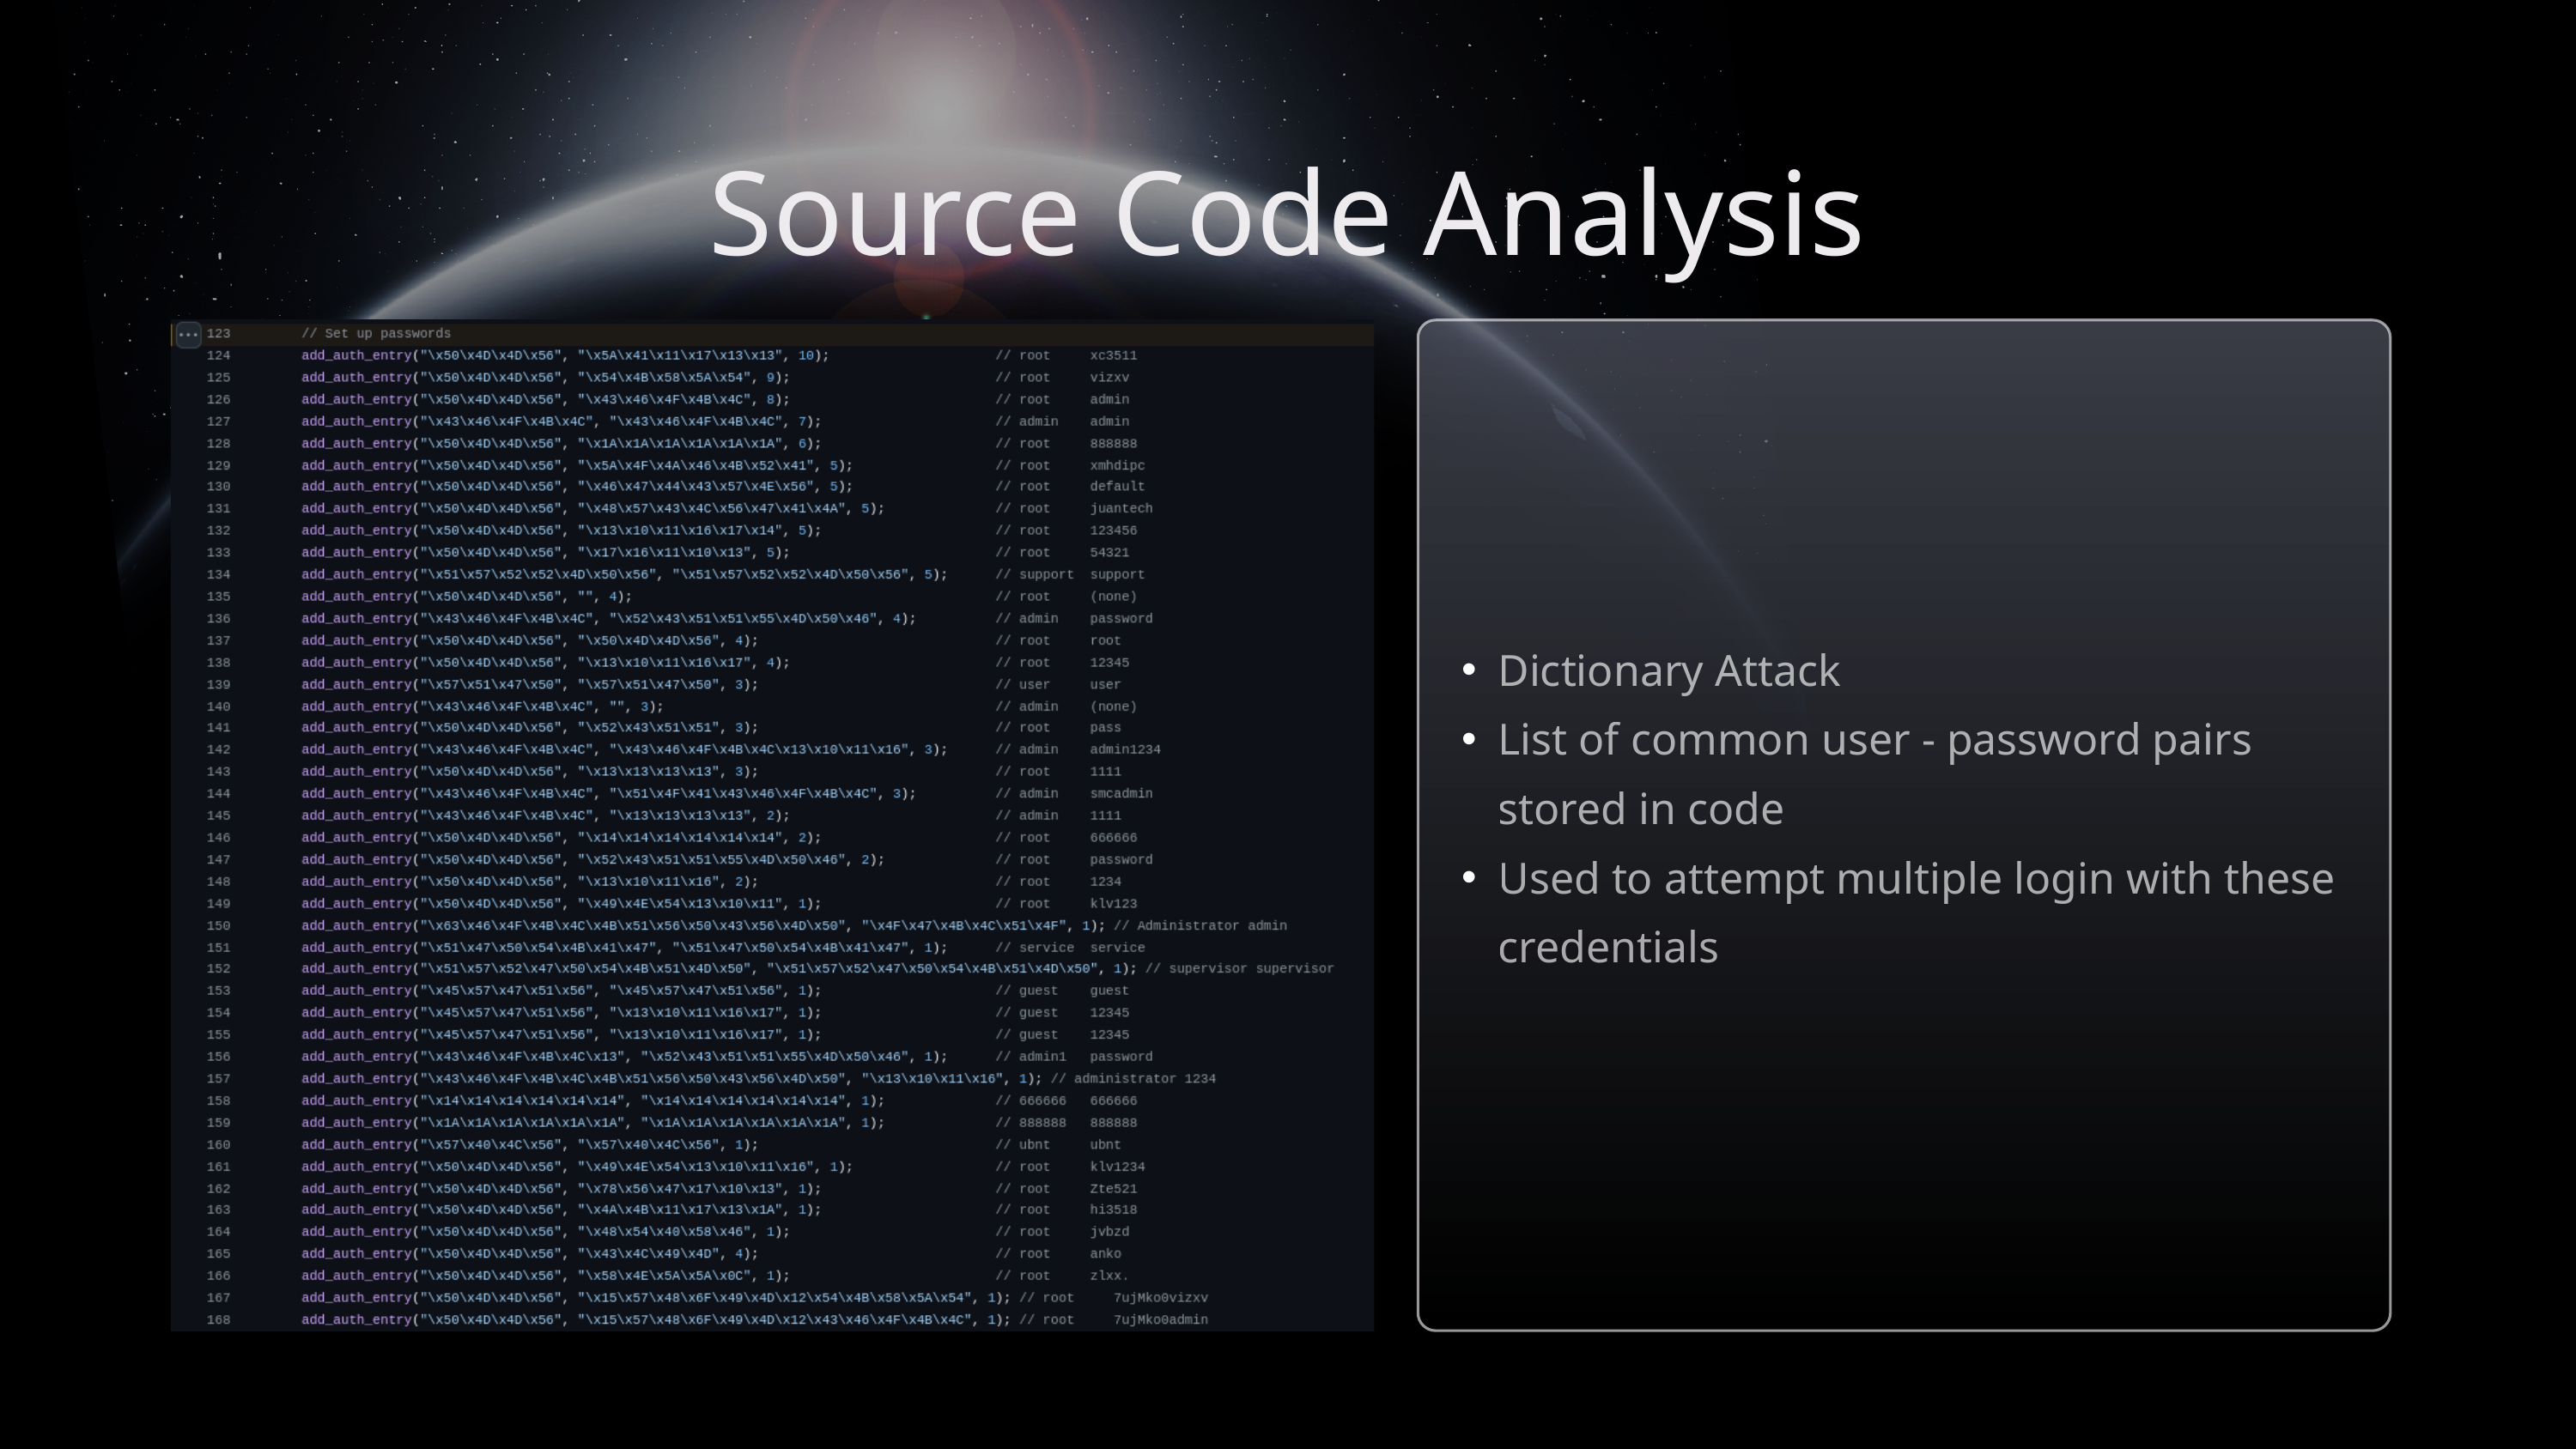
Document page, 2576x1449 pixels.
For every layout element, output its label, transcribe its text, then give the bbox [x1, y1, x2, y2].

text_box Source Code Analysis [293, 162, 2283, 279]
text_box [0, 0, 2576, 1449]
text_box [170, 319, 1375, 1331]
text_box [1418, 319, 2391, 1331]
text_box [52, 0, 1762, 991]
